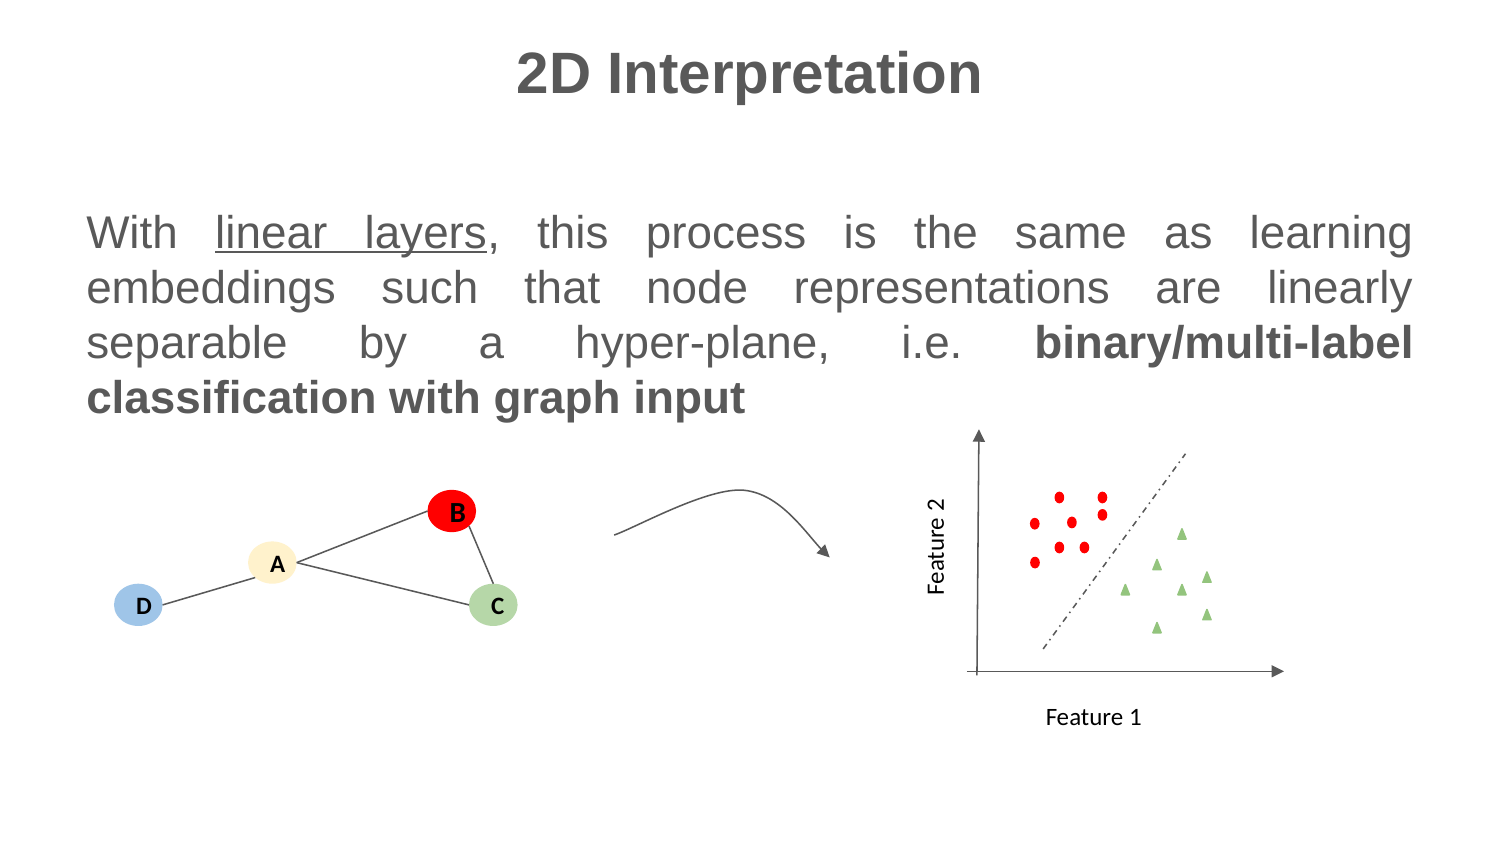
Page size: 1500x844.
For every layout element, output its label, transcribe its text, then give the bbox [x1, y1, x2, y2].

title 2D Interpretation [75, 0, 1425, 141]
text_box [614, 489, 830, 558]
list With linear layers, this process is the same as learning embeddings such that node representations are linearly separable by a hyper-plane, i.e. binary/multi-label classification with graph input [75, 196, 1425, 754]
text_box Feature 2 [903, 419, 957, 611]
text_box Feature 1 [1030, 685, 1222, 739]
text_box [966, 429, 1285, 676]
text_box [113, 489, 518, 627]
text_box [1042, 453, 1186, 650]
